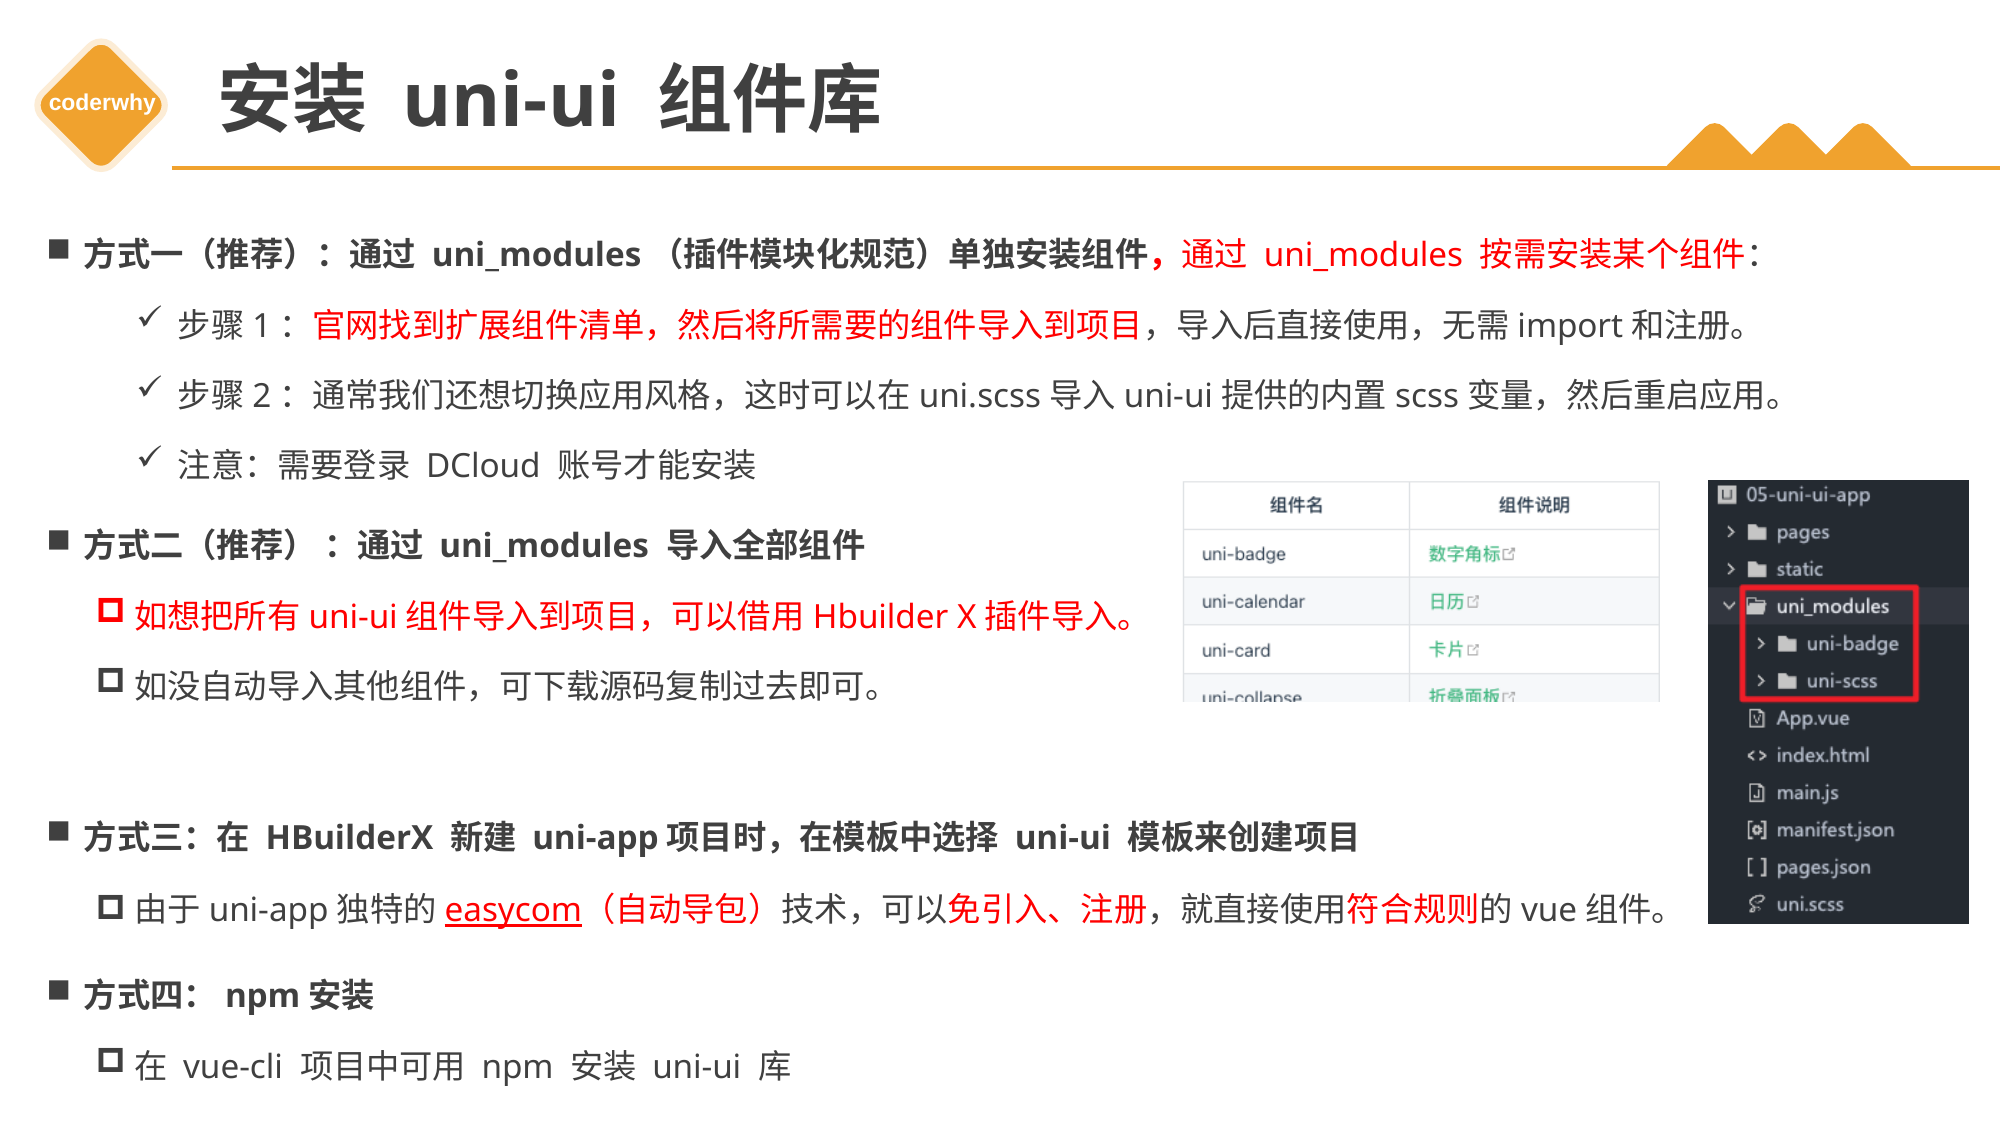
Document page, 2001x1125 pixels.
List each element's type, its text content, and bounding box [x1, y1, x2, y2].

picture [1708, 480, 1969, 924]
list 方式一（推荐）：通过 uni_modules（插件模块化规范）单独安装组件，通过 uni_modules 按需安装某个组件： 步骤1：官网找到扩展组件清单，然后将所需要的组件导入到项目，导入后直接使用，无需import和注册。 步骤2：通常我们还想切换应用风格，这时可以在uni.scss导入uni-ui提供的内置scss变量，然后重启应用。 注意：需要登录 DCloud 账号才能安装 方式二（推荐） ：通过 uni_modules 导入全部组件 如想把所有uni-ui组件导入到项目，可以借用Hbuilder X插件导入。 如没自动导入其他组件，可下载源码复制过去即可。 方式三：在 HBuilderX 新建 uni-app项目时，在模板中选择 uni-ui 模板来创建项目 由于uni-app独特的easycom（自动导包）技术，可以免引入、注册，就直接使用符合规则的vue组件。 方式四：npm安装 在 vue-cli 项目中可用 npm 安装 uni-ui 库 [31, 206, 1979, 1100]
picture [1177, 470, 1660, 702]
title 安装 uni-ui 组件库 [202, 43, 1857, 161]
